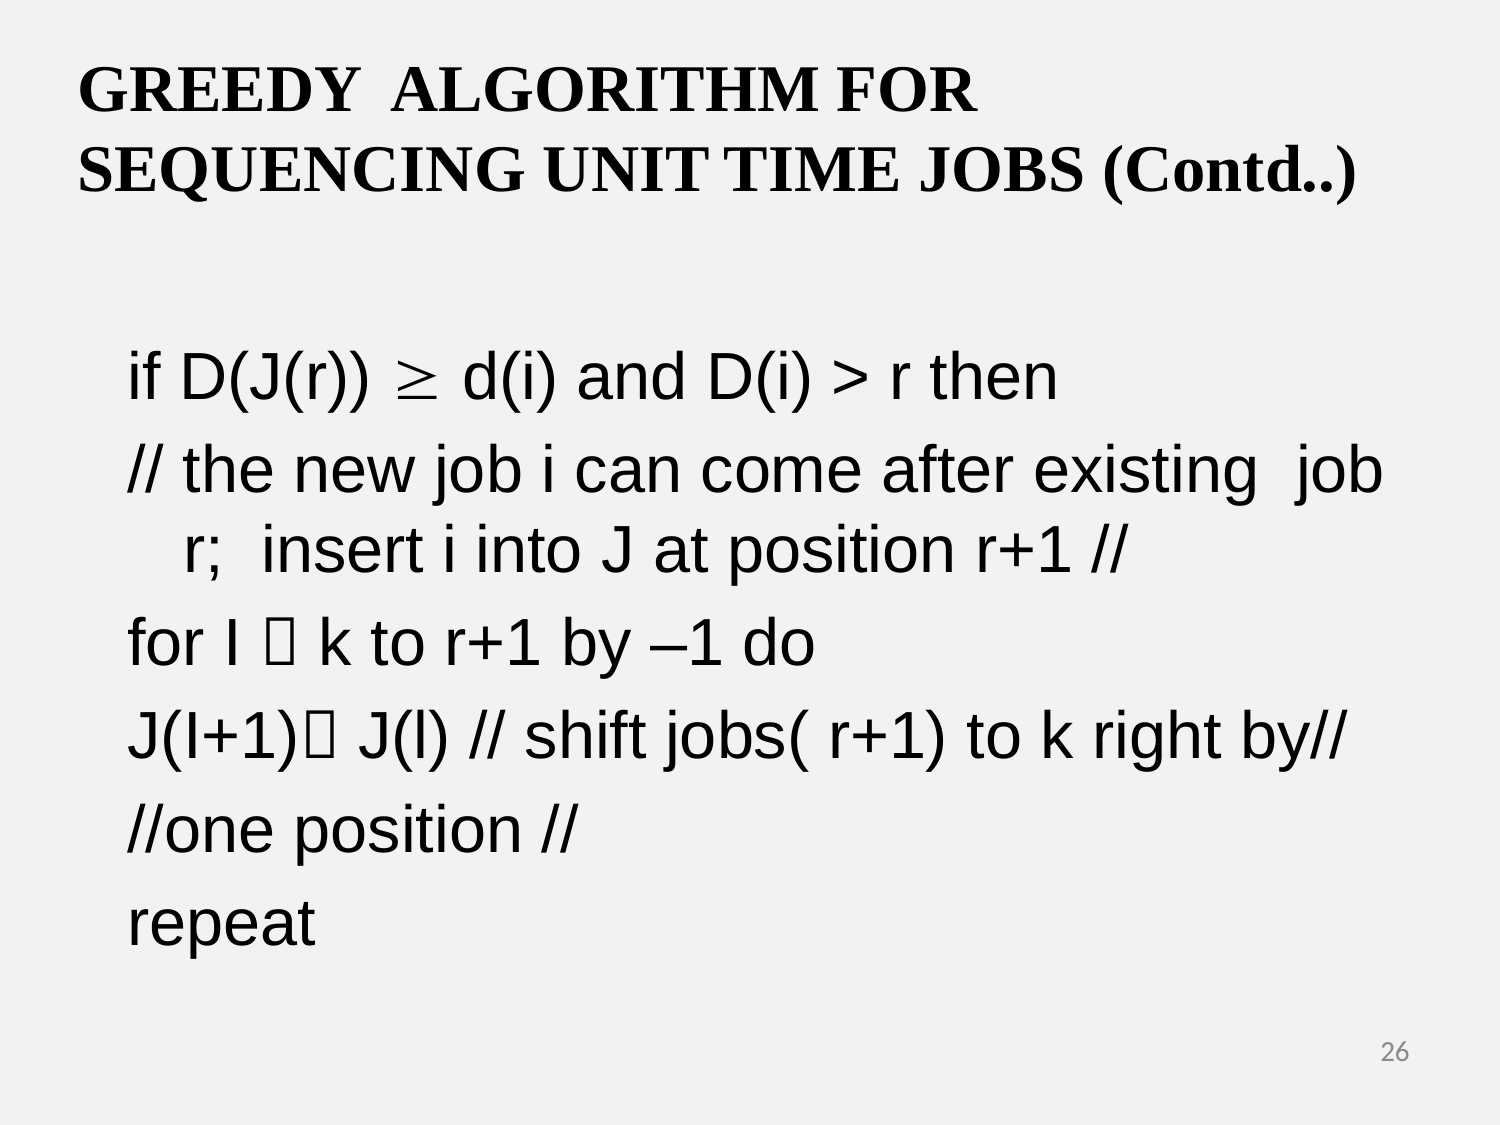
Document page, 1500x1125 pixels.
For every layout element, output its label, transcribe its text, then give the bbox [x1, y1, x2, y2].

slide_number 26 [1074, 1024, 1426, 1103]
list if D(J(r))  d(i) and D(i) > r then // the new job i can come after existing job r; insert i into J at position r+1 // for I  k to r+1 by –1 do J(I+1) J(l) // shift jobs( r+1) to k right by// //one position // repeat [112, 324, 1438, 1001]
title GREEDY ALGORITHM FOR SEQUENCING UNIT TIME JOBS (Contd..) [62, 31, 1401, 220]
